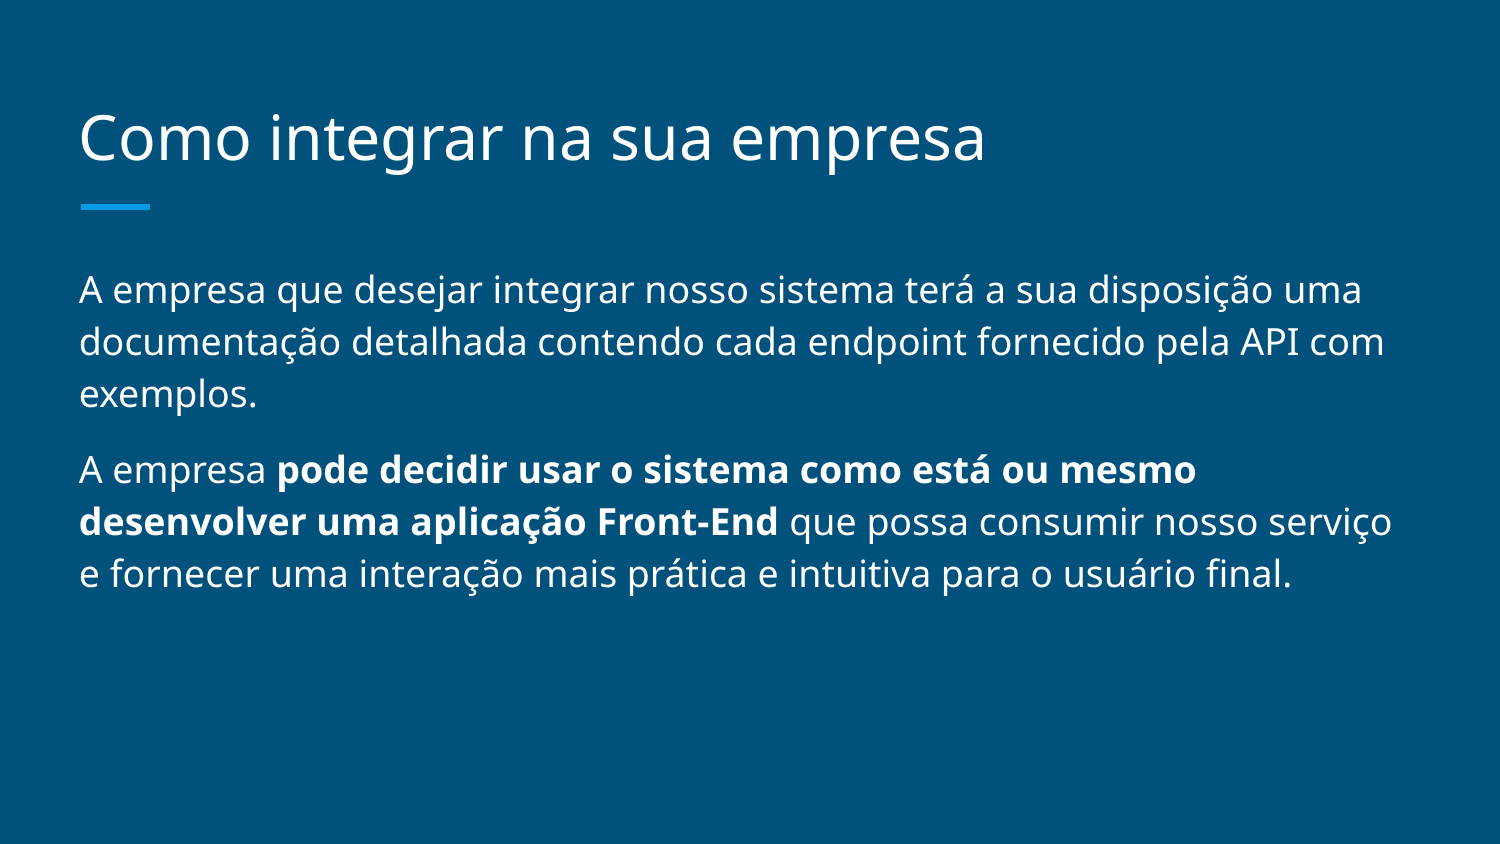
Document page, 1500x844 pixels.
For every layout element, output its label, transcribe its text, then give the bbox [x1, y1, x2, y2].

title Como integrar na sua empresa [63, 75, 1437, 188]
list A empresa que desejar integrar nosso sistema terá a sua disposição uma documentação detalhada contendo cada endpoint fornecido pela API com exemplos. A empresa pode decidir usar o sistema como está ou mesmo desenvolver uma aplicação Front-End que possa consumir nosso serviço e fornecer uma interação mais prática e intuitiva para o usuário final. [63, 244, 1437, 750]
